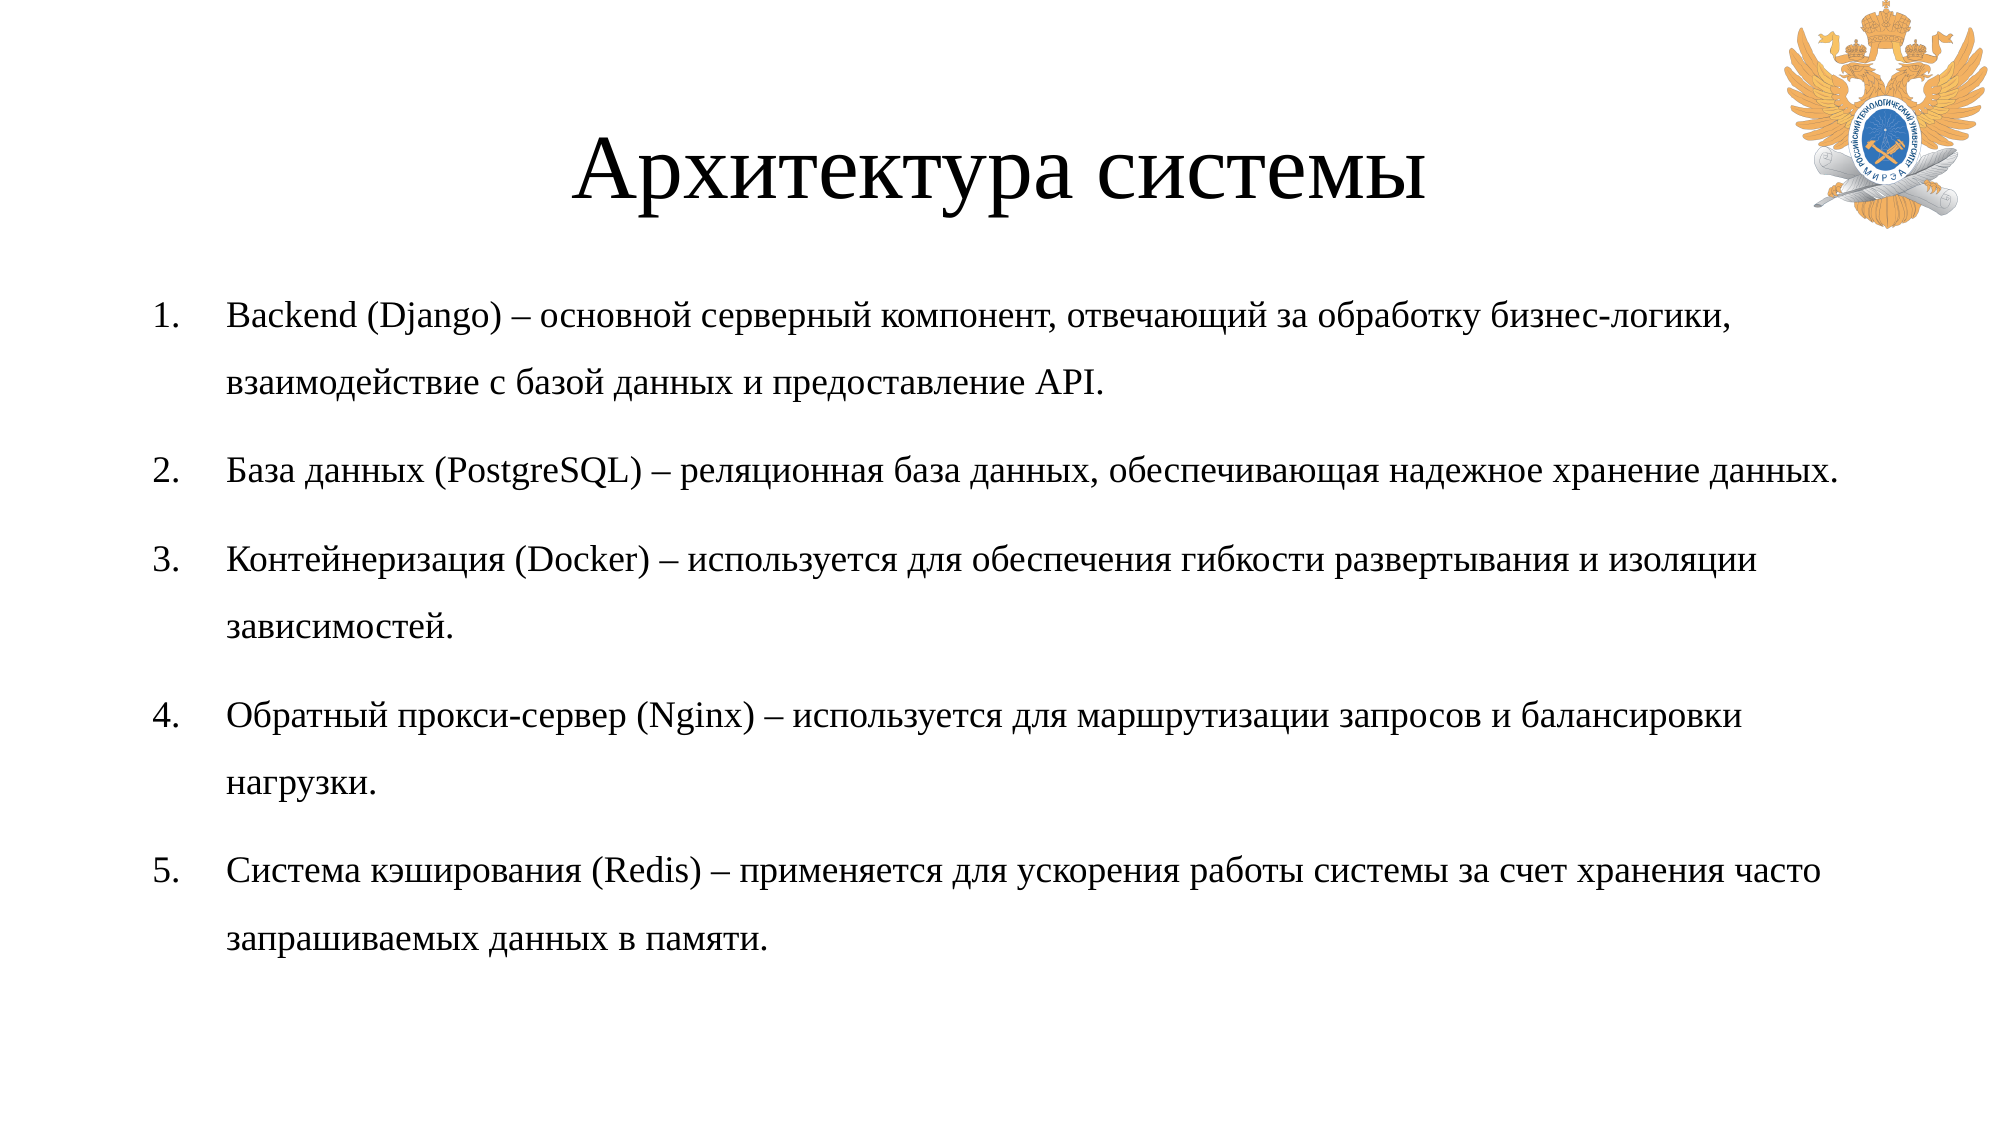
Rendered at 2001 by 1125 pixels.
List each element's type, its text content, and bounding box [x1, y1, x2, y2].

list Backend (Django) – основной серверный компонент, отвечающий за обработку бизнес-логики, взаимодействие с базой данных и предоставление API. База данных (PostgreSQL) – реляционная база данных, обеспечивающая надежное хранение данных. Контейнеризация (Docker) – используется для обеспечения гибкости развертывания и изоляции зависимостей. Обратный прокси-сервер (Nginx) – используется для маршрутизации запросов и балансировки нагрузки. Система кэширования (Redis) – применяется для ускорения работы системы за счет хранения часто запрашиваемых данных в памяти. [137, 259, 1863, 1066]
title Архитектура системы [137, 59, 1863, 259]
picture [1771, 0, 2000, 229]
